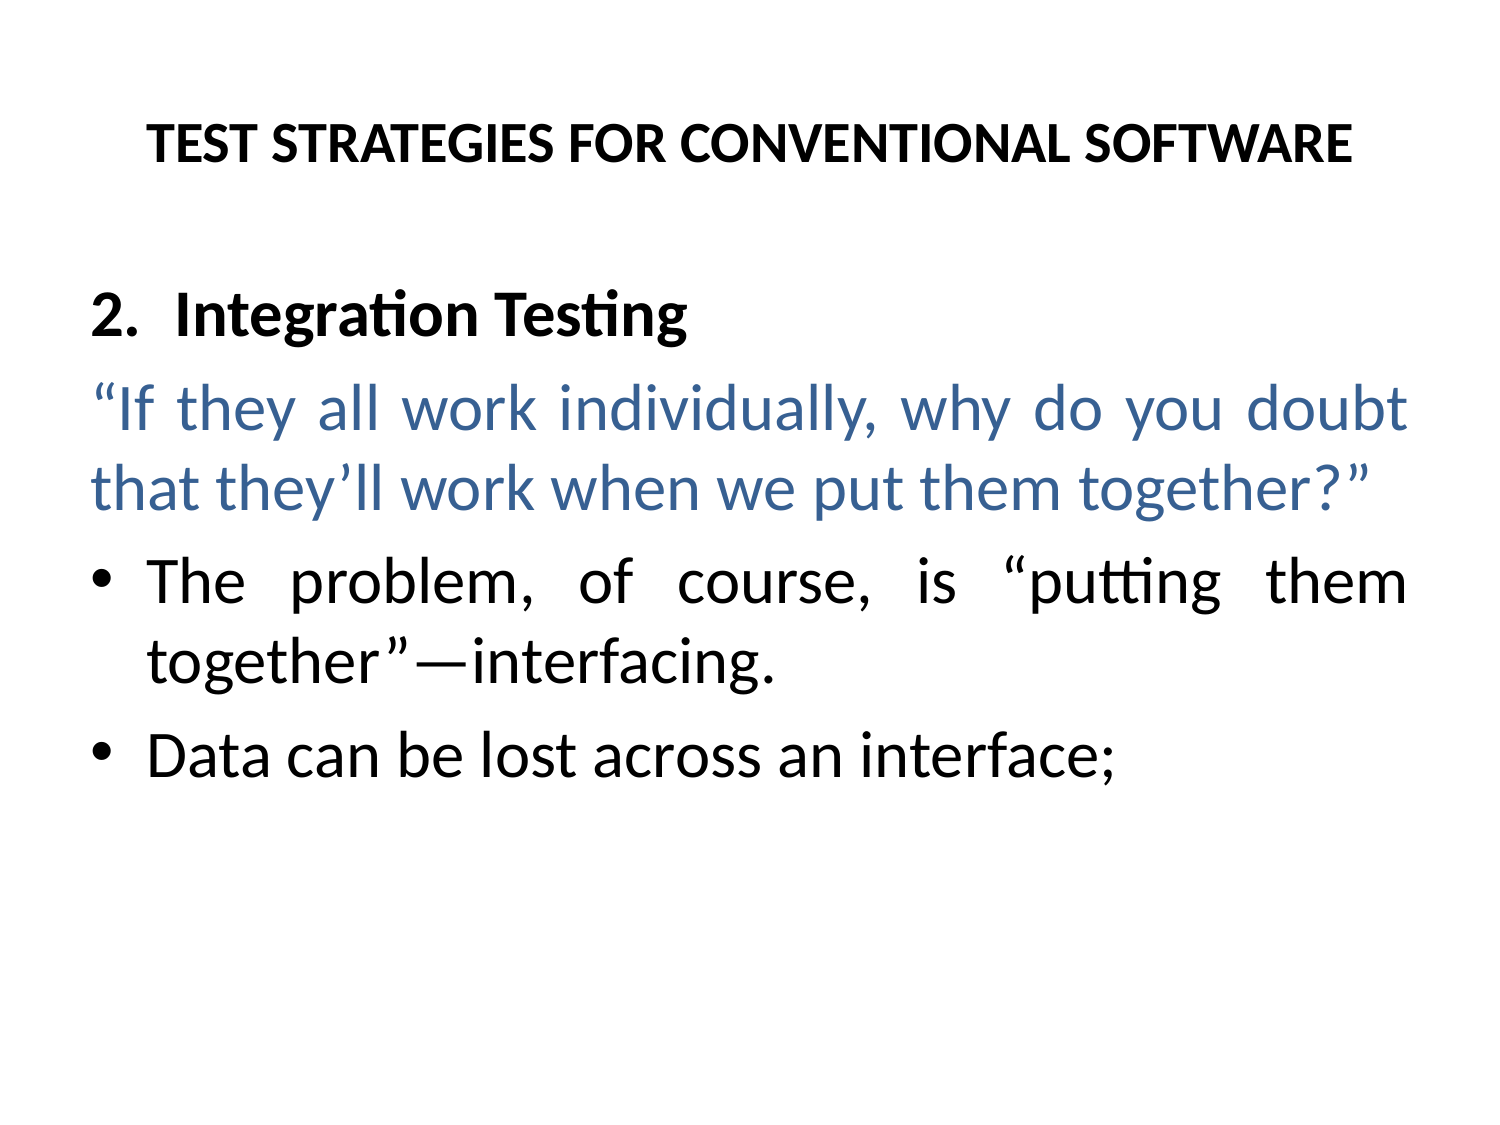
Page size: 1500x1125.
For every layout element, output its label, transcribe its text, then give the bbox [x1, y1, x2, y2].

list Integration Testing “If they all work individually, why do you doubt that they’ll work when we put them together?” The problem, of course, is “putting them together”—interfacing. Data can be lost across an interface; [75, 262, 1425, 1005]
title TEST STRATEGIES FOR CONVENTIONAL SOFTWARE [75, 45, 1425, 233]
